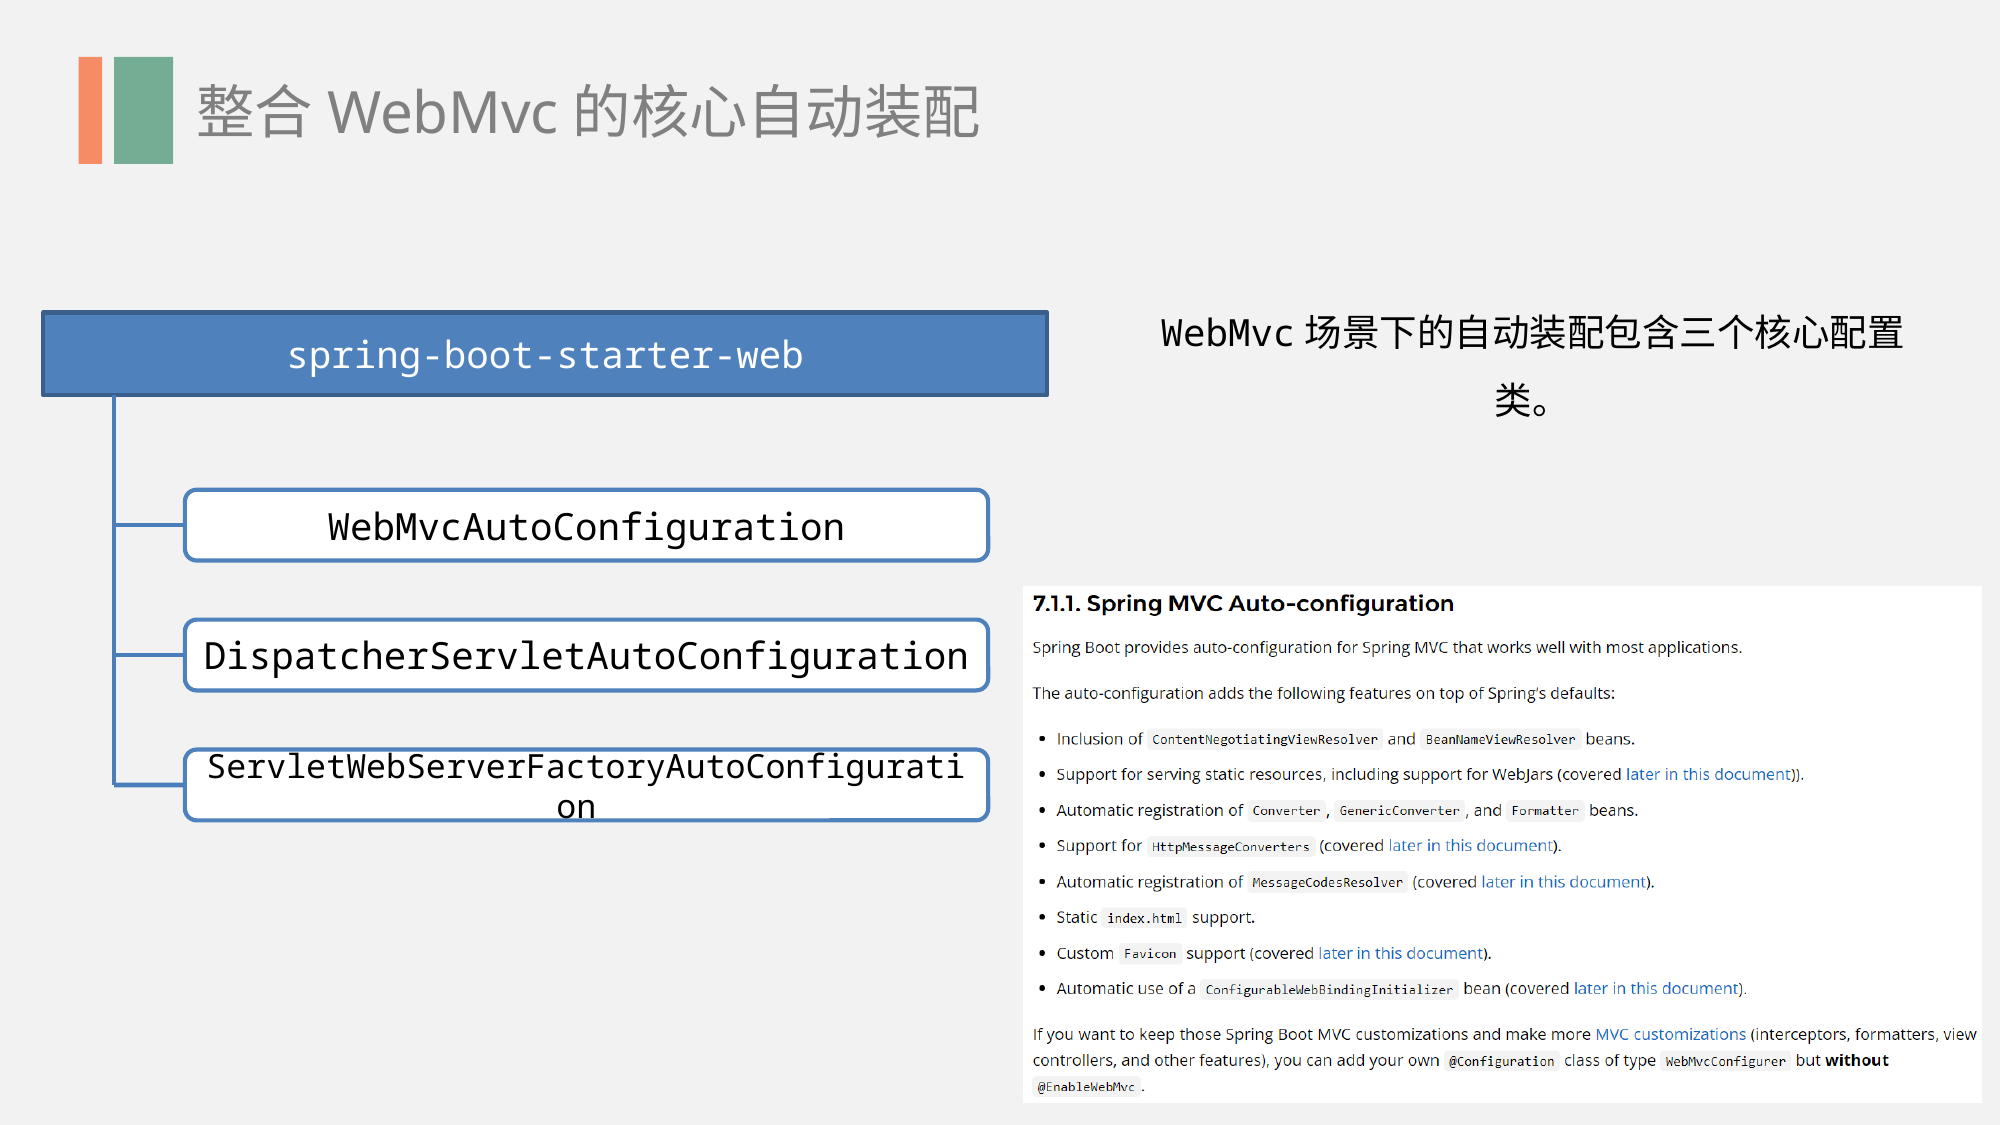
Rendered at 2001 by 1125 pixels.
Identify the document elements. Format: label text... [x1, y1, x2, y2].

text_box WebMvc场景下的自动装配包含三个核心配置类。 [1129, 279, 1936, 429]
text_box DispatcherServletAutoConfiguration [182, 617, 991, 693]
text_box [78, 56, 174, 165]
text_box WebMvcAutoConfiguration [182, 487, 991, 563]
picture [1023, 585, 1982, 1103]
text_box 整合WebMvc的核心自动装配 [181, 67, 996, 153]
text_box spring-boot-starter-web [41, 310, 1049, 397]
text_box ServletWebServerFactoryAutoConfiguration [182, 747, 991, 823]
